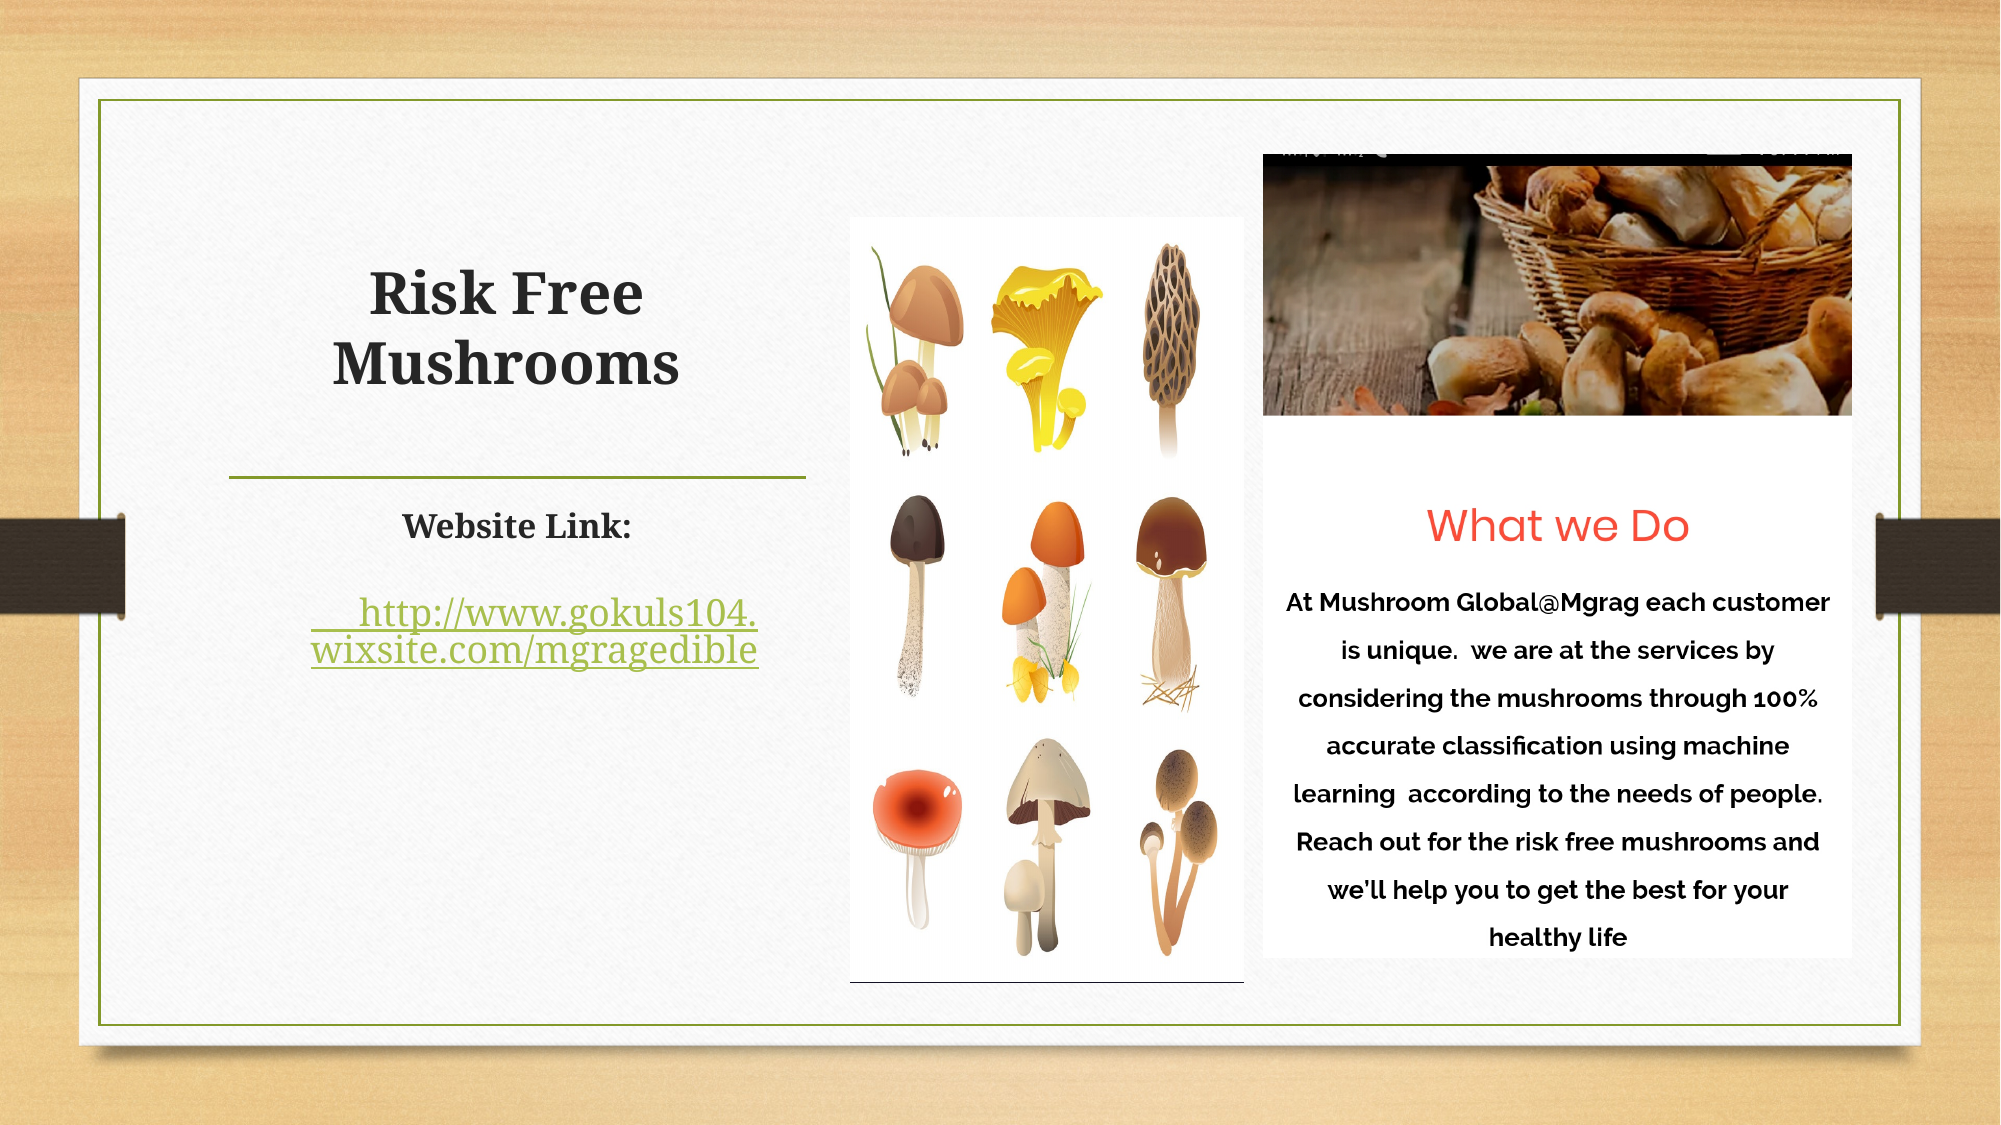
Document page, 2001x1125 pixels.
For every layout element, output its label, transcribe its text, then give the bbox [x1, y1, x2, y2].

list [1262, 154, 1852, 958]
picture [0, 0, 2001, 1125]
text_box http://www.gokuls104.wixsite.com/mgragedible [295, 581, 775, 647]
list Website Link: [212, 497, 823, 898]
title Risk Free Mushrooms [201, 178, 812, 404]
